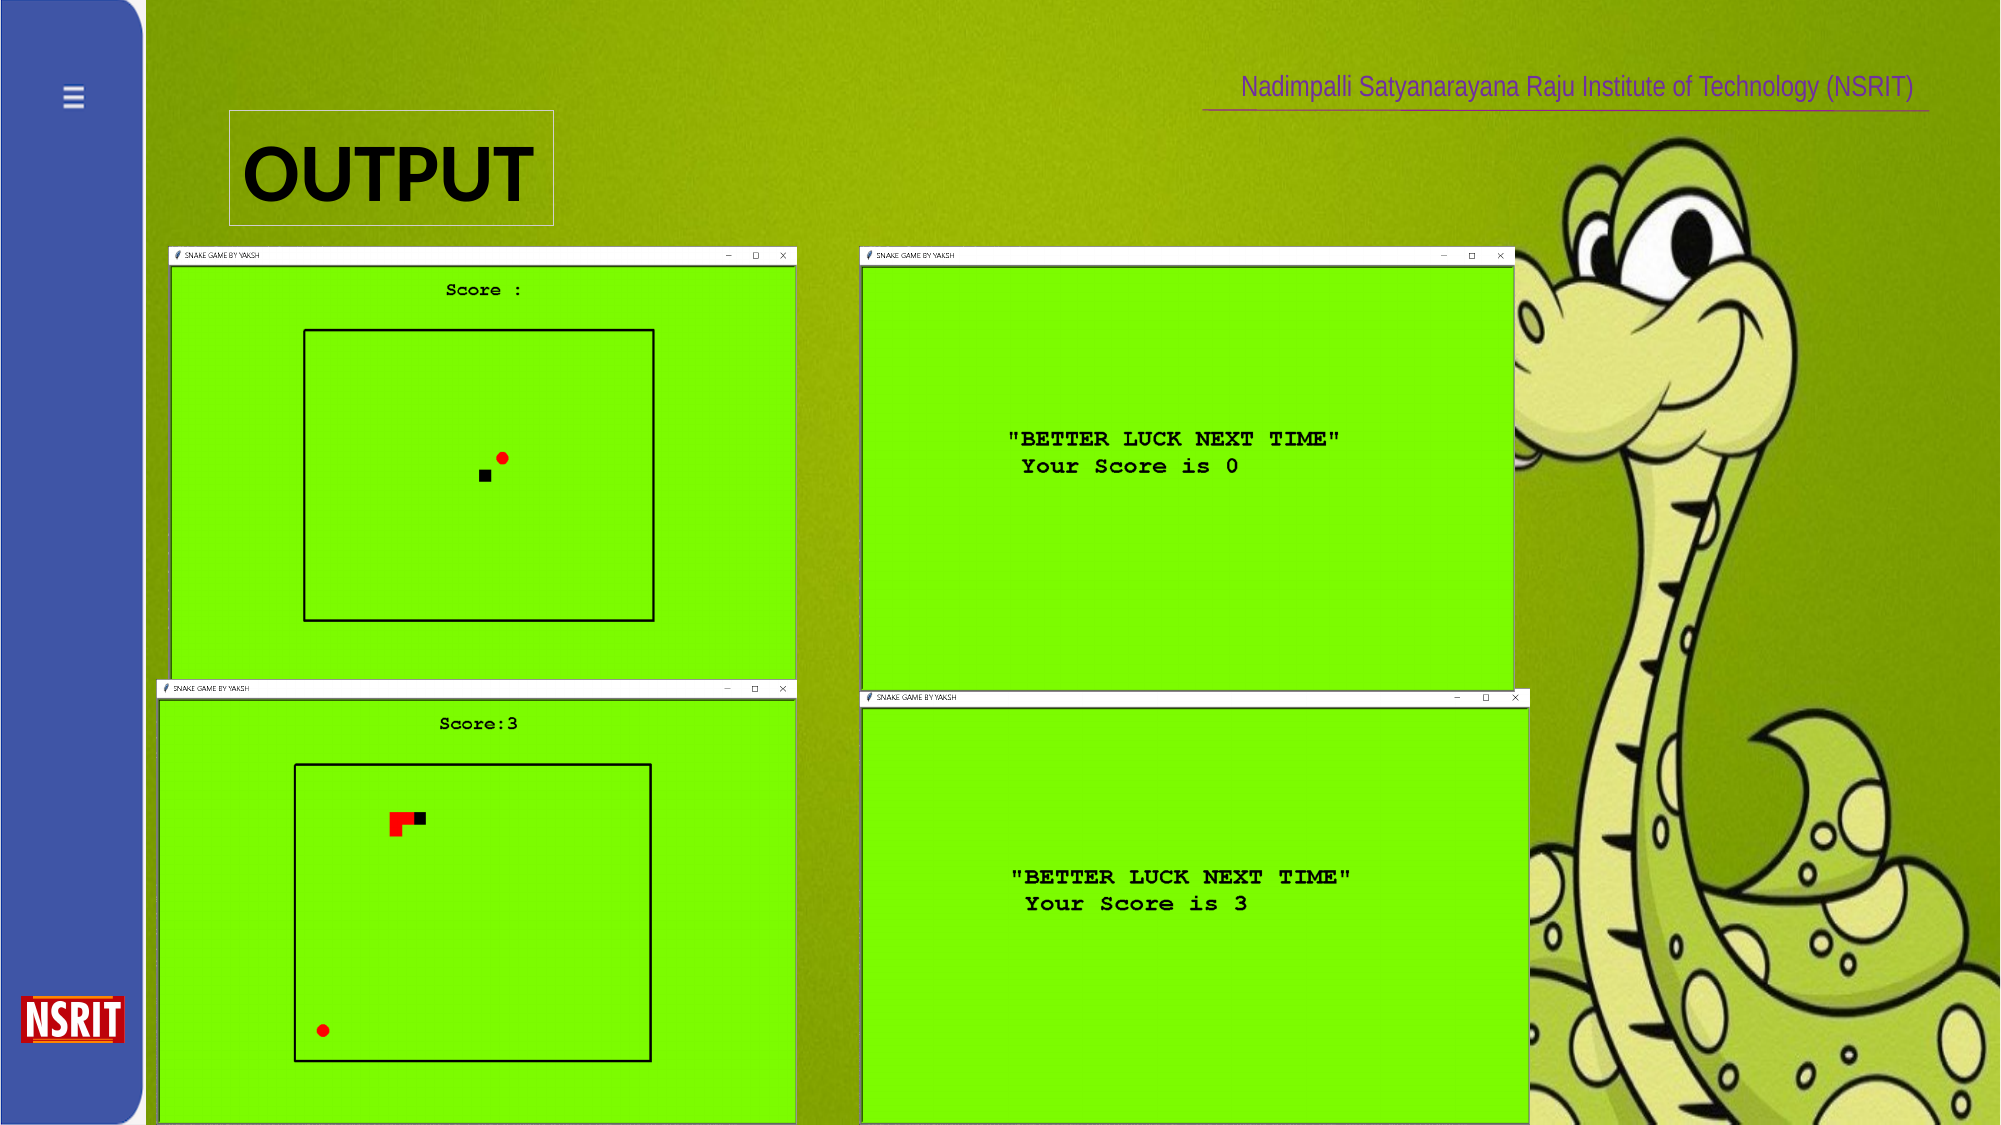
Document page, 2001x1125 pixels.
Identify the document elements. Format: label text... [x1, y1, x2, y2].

text_box OUTPUT [229, 110, 554, 226]
picture [0, 0, 2001, 1125]
